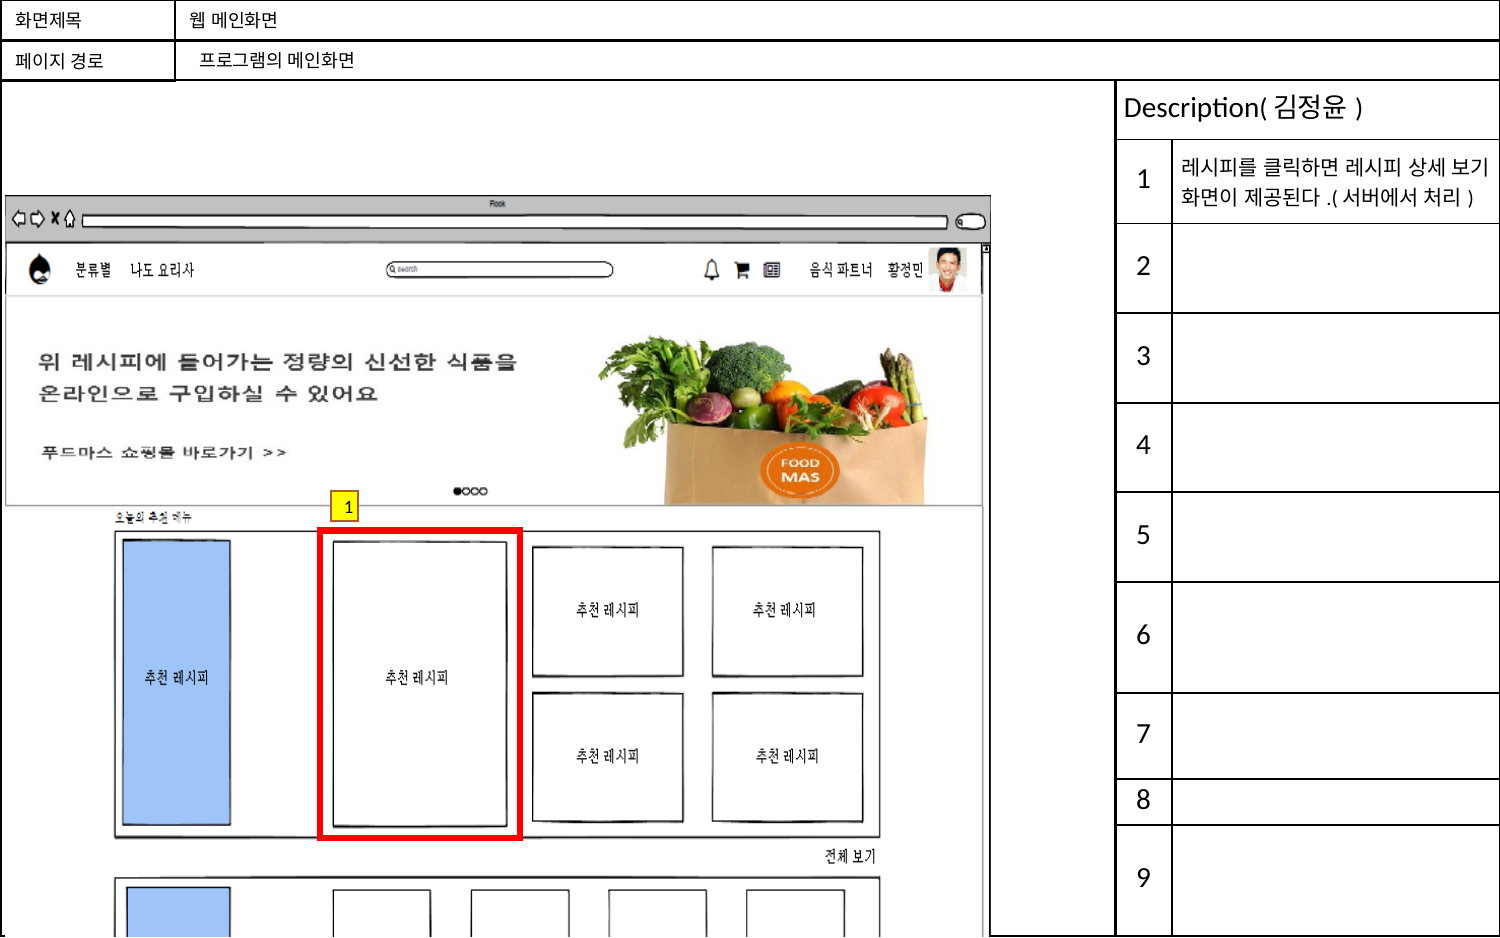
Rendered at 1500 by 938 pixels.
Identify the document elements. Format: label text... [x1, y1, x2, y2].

table_cell 5 [1115, 493, 1171, 581]
table_cell [1173, 694, 1499, 778]
table_cell 1 [1115, 140, 1171, 223]
text_box 웹 메인화면 [174, 0, 1500, 40]
picture [5, 195, 991, 937]
table_cell 3 [1115, 314, 1171, 402]
table_cell 7 [1115, 694, 1171, 778]
table_cell 8 [1115, 780, 1171, 824]
table_cell [1173, 826, 1499, 935]
text_box 화면제목 [0, 0, 174, 40]
table_cell 레시피를 클릭하면 레시피 상세 보기 화면이 제공된다.(서버에서 처리) [1173, 140, 1499, 223]
table_cell [1173, 493, 1499, 581]
table_cell [1173, 780, 1499, 824]
table_cell 2 [1115, 224, 1171, 312]
table_cell [1173, 314, 1499, 402]
table_cell 6 [1115, 583, 1171, 692]
table_header Description(김정윤) [1115, 81, 1499, 139]
text_box [0, 79, 1114, 937]
table_cell 9 [1115, 826, 1171, 935]
text_box 페이지 경로 [0, 40, 174, 79]
table_cell [1173, 583, 1499, 692]
table_cell [1173, 224, 1499, 312]
table_cell 4 [1115, 404, 1171, 491]
text_box 프로그램의 메인화면 [174, 40, 1500, 80]
table_cell [1173, 404, 1499, 491]
